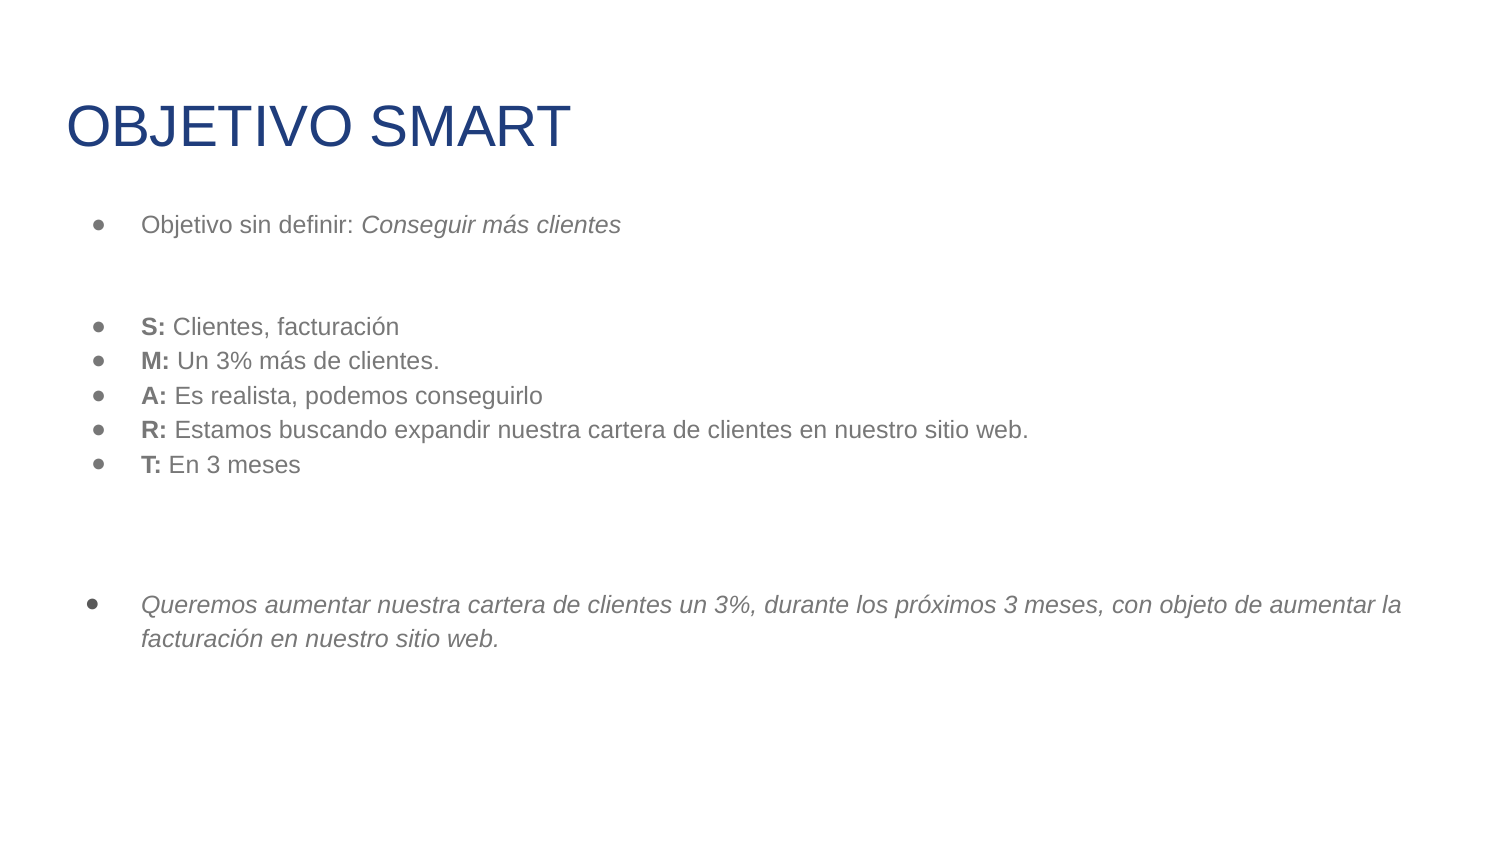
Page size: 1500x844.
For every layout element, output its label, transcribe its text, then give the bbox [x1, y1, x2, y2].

title OBJETIVO SMART [51, 72, 1449, 167]
list Objetivo sin definir: Conseguir más clientes S: Clientes, facturación M: Un 3% más de clientes. A: Es realista, podemos conseguirlo R: Estamos buscando expandir nuestra cartera de clientes en nuestro sitio web. T: En 3 meses Queremos aumentar nuestra cartera de clientes un 3%, durante los próximos 3 meses, con objeto de aumentar la facturación en nuestro sitio web. [51, 189, 1449, 750]
